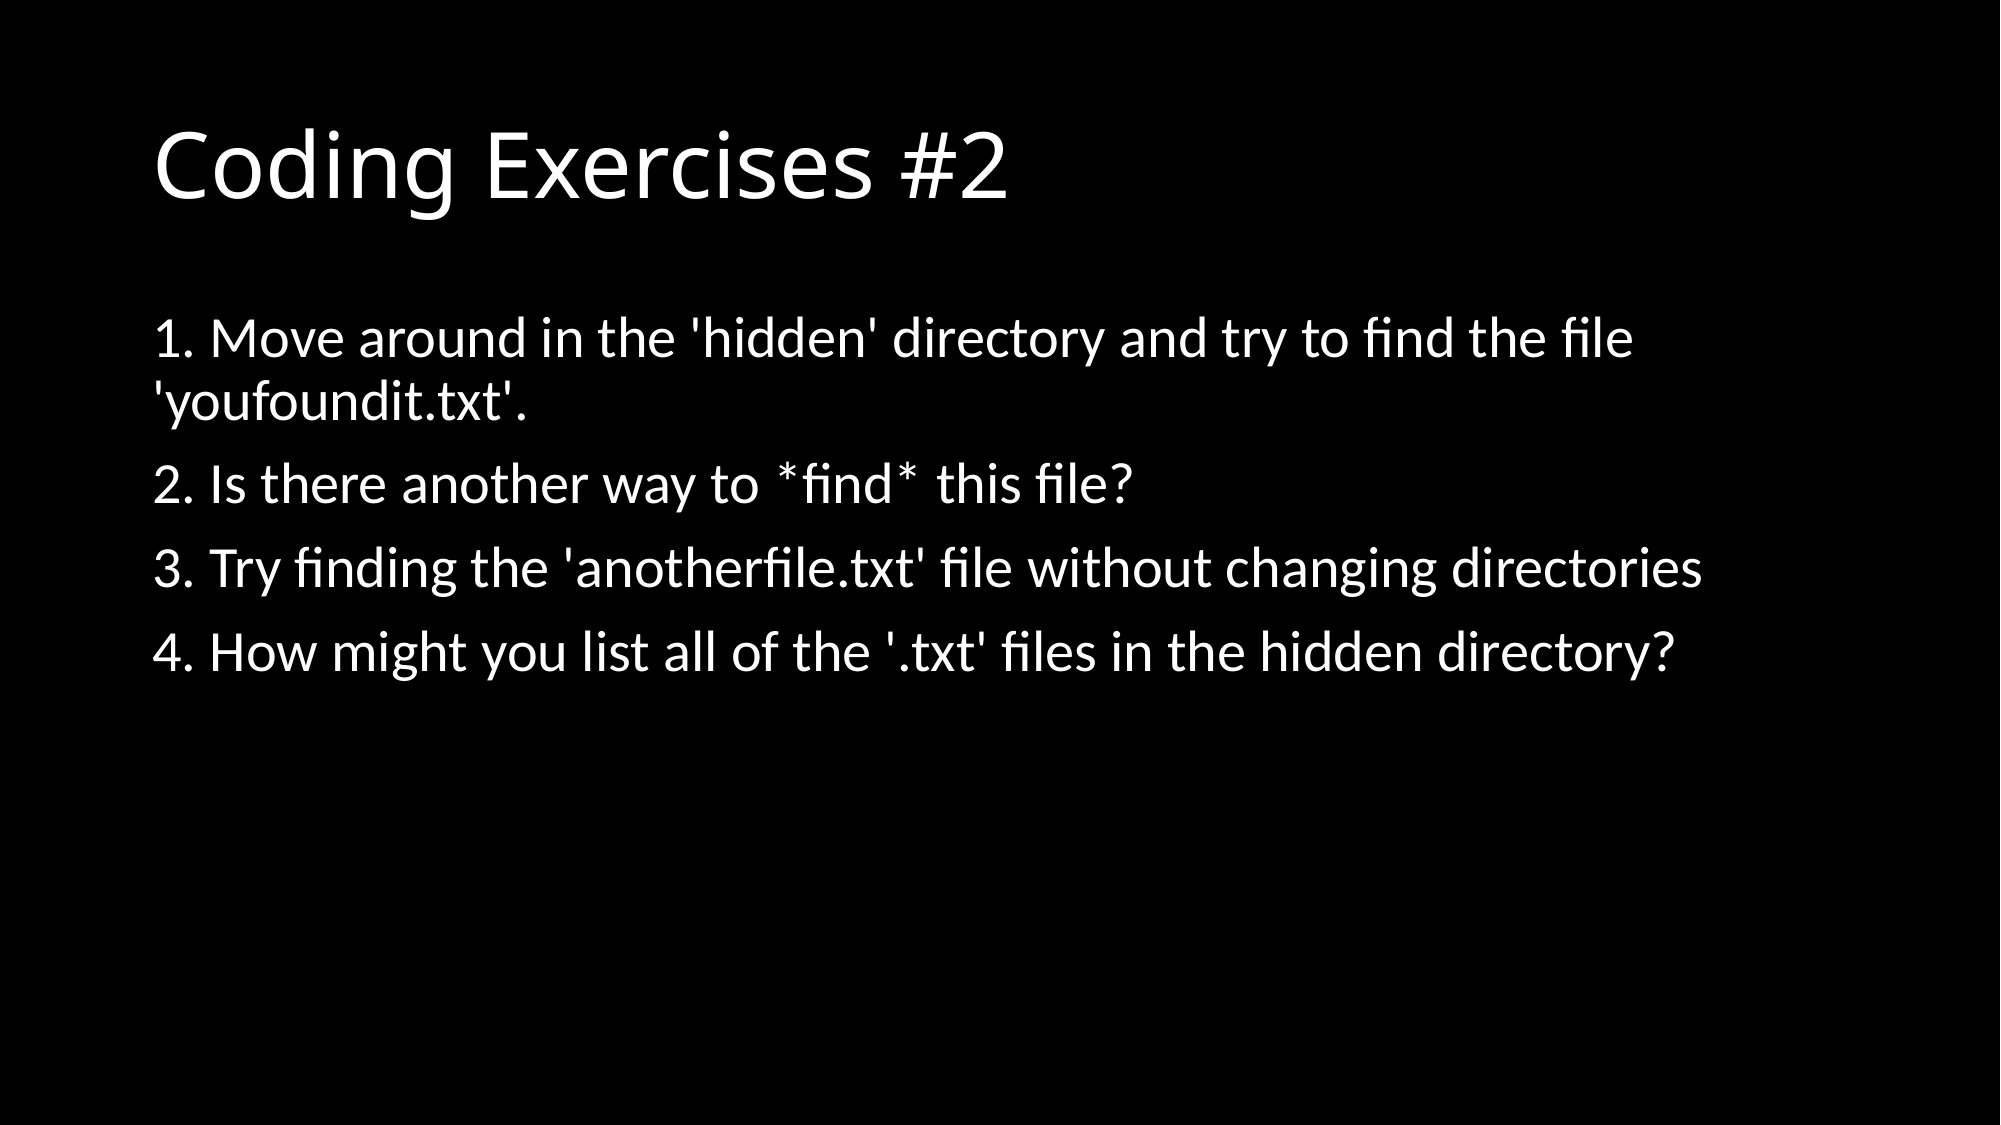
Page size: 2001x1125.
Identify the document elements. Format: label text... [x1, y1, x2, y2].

title Coding Exercises #2 [137, 59, 1863, 278]
list 1. Move around in the 'hidden' directory and try to find the file 'youfoundit.txt'. 2. Is there another way to *find* this file? 3. Try finding the 'anotherfile.txt' file without changing directories 4. How might you list all of the '.txt' files in the hidden directory? [137, 299, 1863, 1014]
